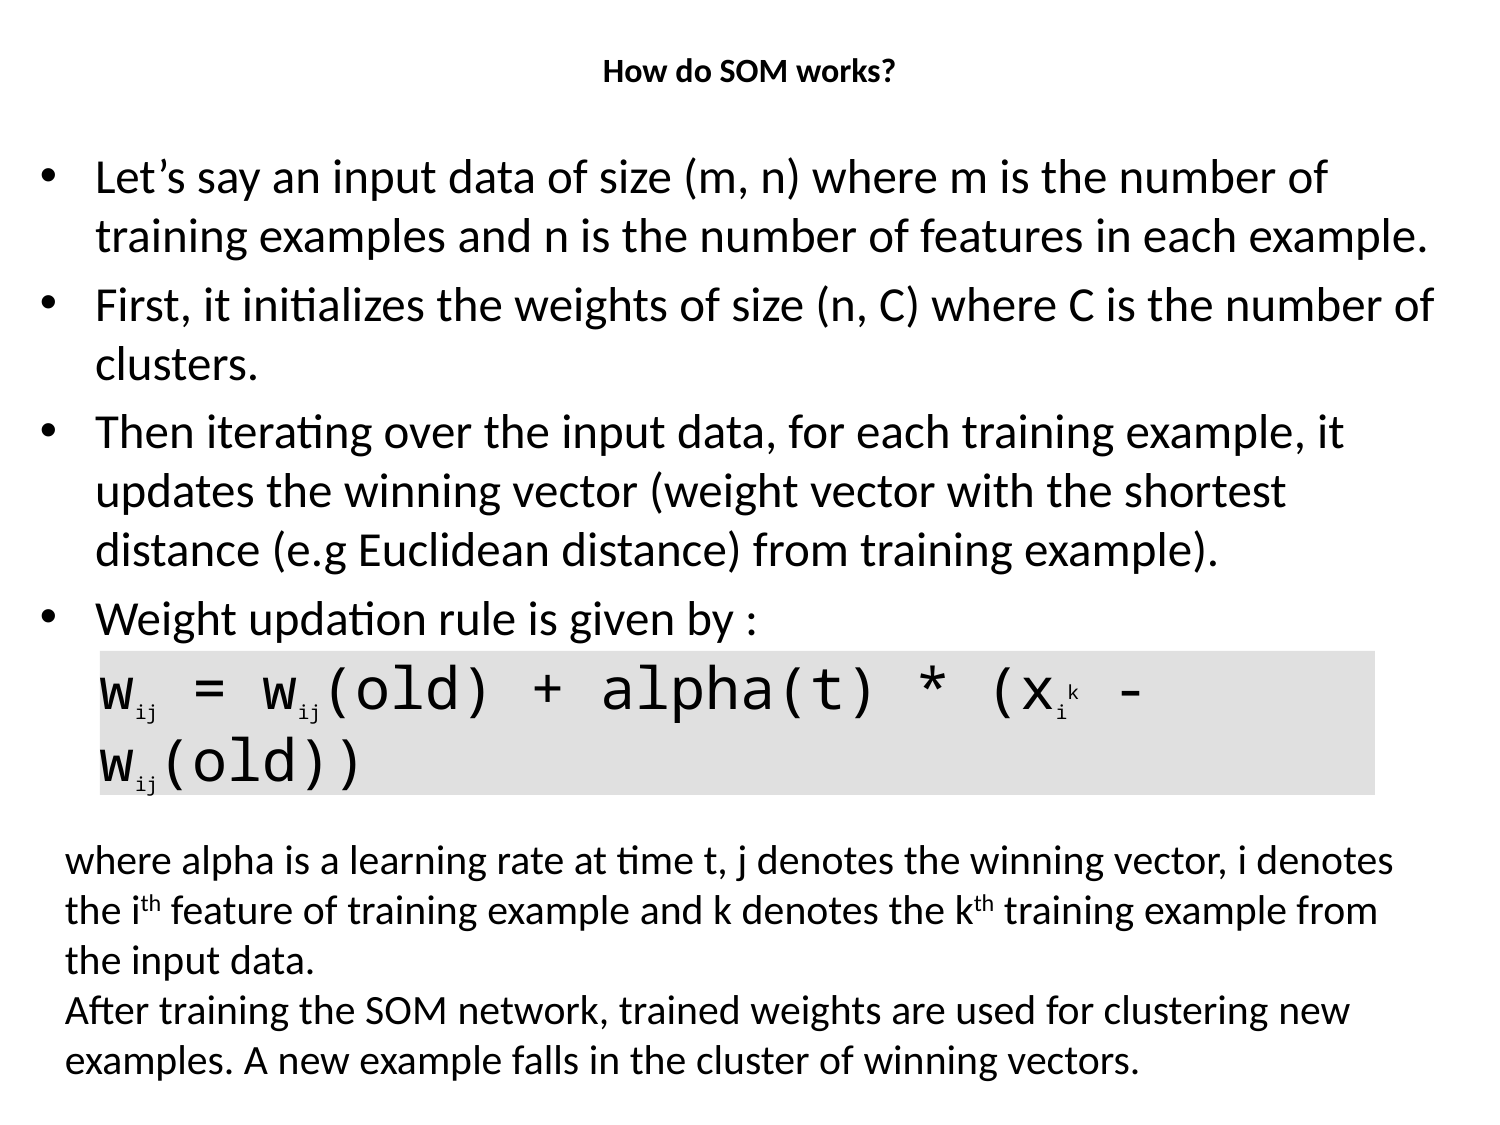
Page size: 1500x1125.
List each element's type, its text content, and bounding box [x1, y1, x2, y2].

text_box wij = wij(old) + alpha(t) * (xik - wij(old)) [99, 650, 1375, 795]
list Let’s say an input data of size (m, n) where m is the number of training examples and n is the number of features in each example. First, it initializes the weights of size (n, C) where C is the number of clusters. Then iterating over the input data, for each training example, it updates the winning vector (weight vector with the shortest distance (e.g Euclidean distance) from training example). Weight updation rule is given by : [24, 137, 1463, 700]
text_box where alpha is a learning rate at time t, j denotes the winning vector, i denotes the ith feature of training example and k denotes the kth training example from the input data. After training the SOM network, trained weights are used for clustering new examples. A new example falls in the cluster of winning vectors. [50, 825, 1438, 1090]
title How do SOM works? [75, 0, 1425, 137]
